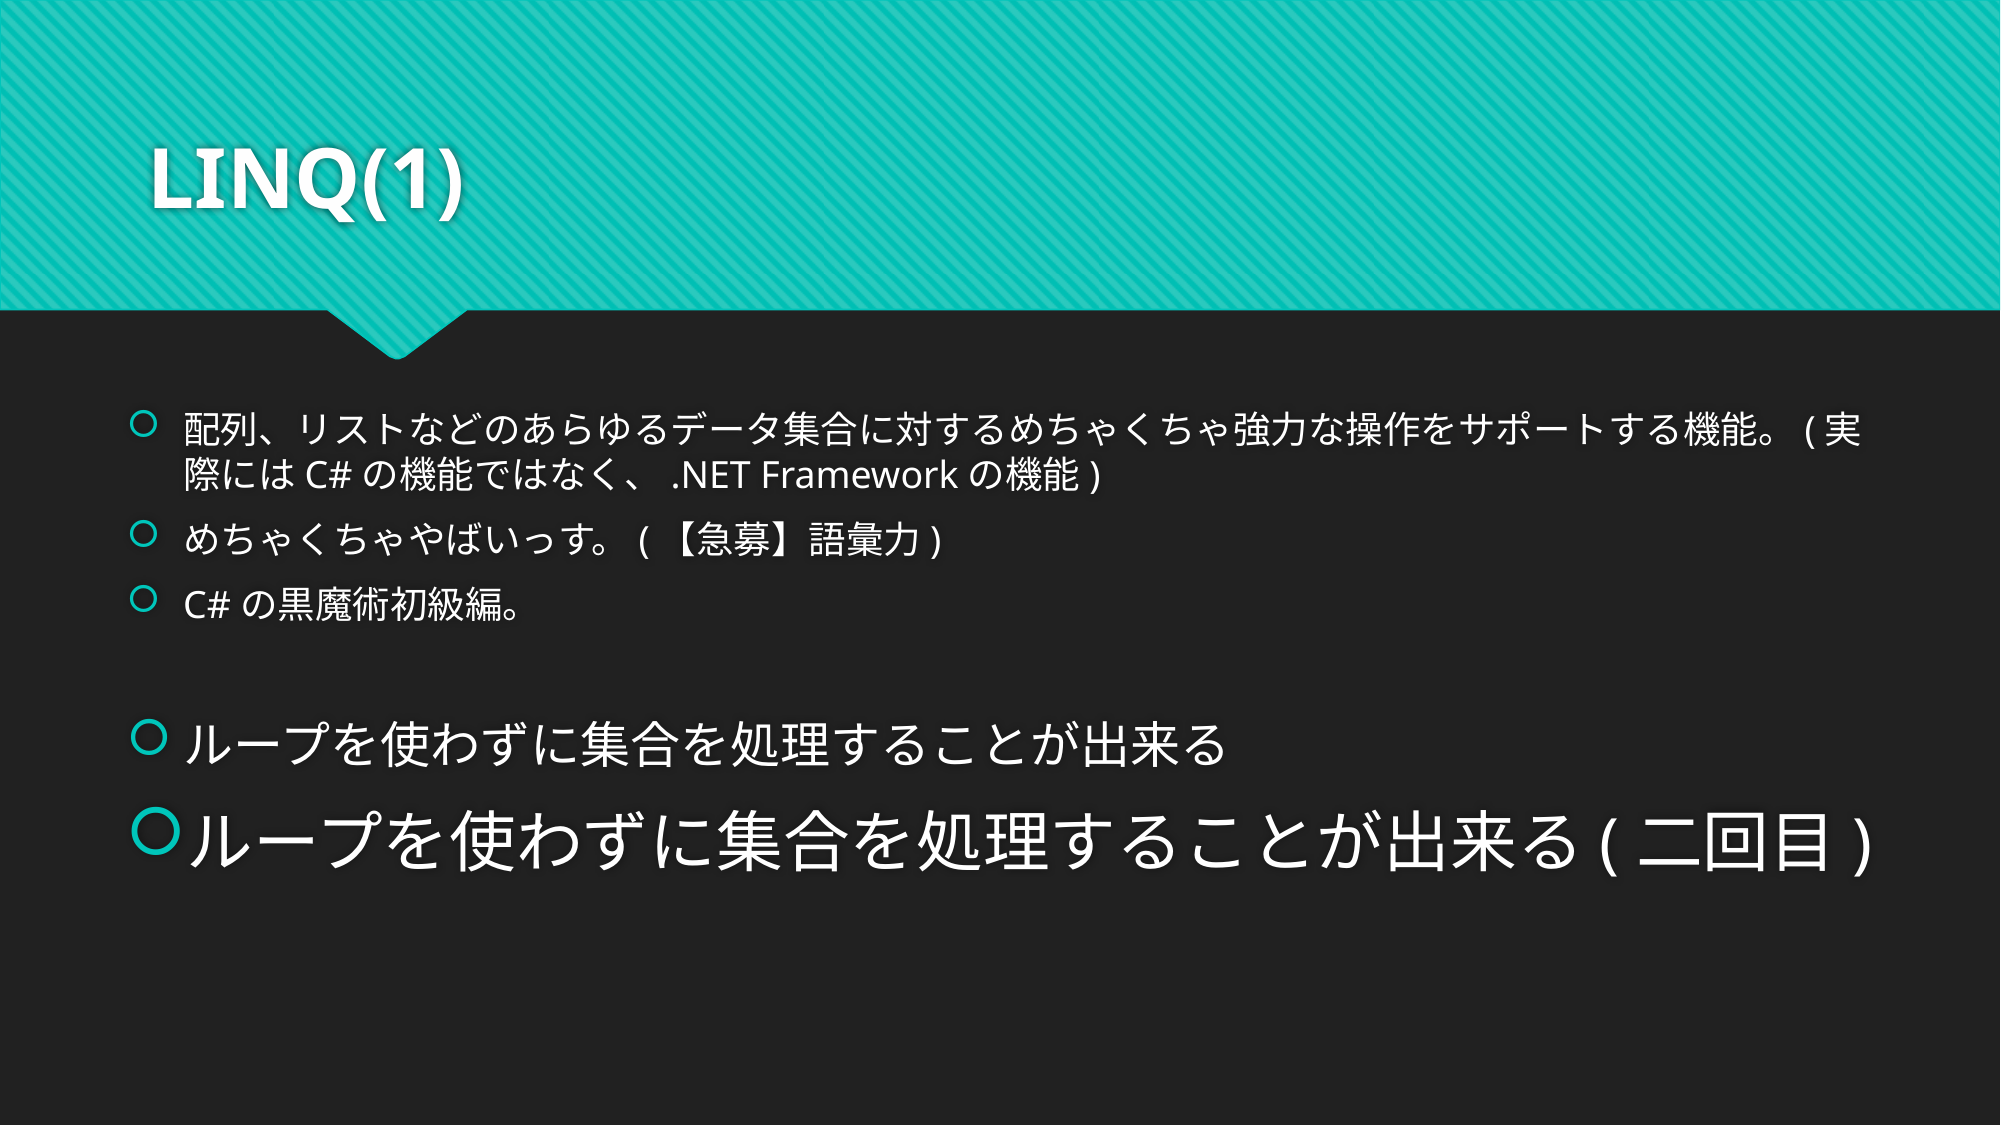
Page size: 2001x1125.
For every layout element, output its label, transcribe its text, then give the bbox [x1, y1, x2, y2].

title LINQ(1) [132, 73, 1868, 233]
list 配列、リストなどのあらゆるデータ集合に対するめちゃくちゃ強力な操作をサポートする機能。(実際にはC#の機能ではなく、.NET Frameworkの機能) めちゃくちゃやばいっす。(【急募】語彙力) C#の黒魔術初級編。 ループを使わずに集合を処理することが出来る ループを使わずに集合を処理することが出来る(二回目) [111, 385, 1889, 983]
